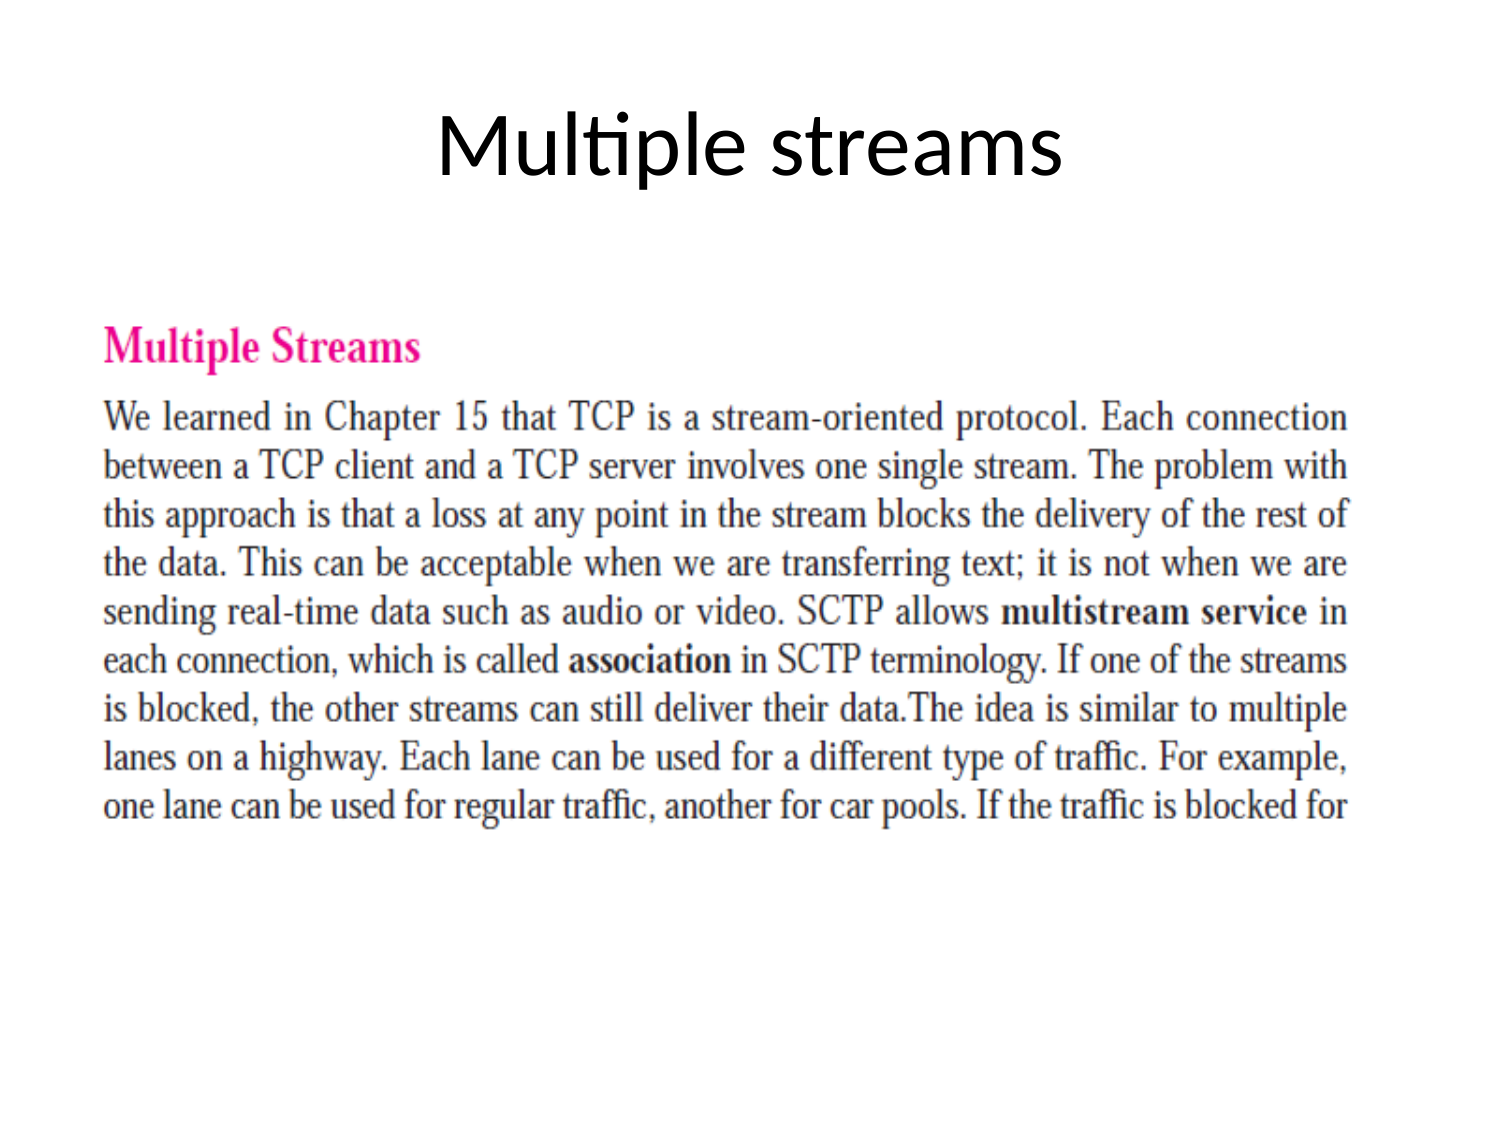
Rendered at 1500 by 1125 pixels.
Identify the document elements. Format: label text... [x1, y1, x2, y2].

title Multiple streams [75, 45, 1425, 233]
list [74, 287, 1363, 838]
